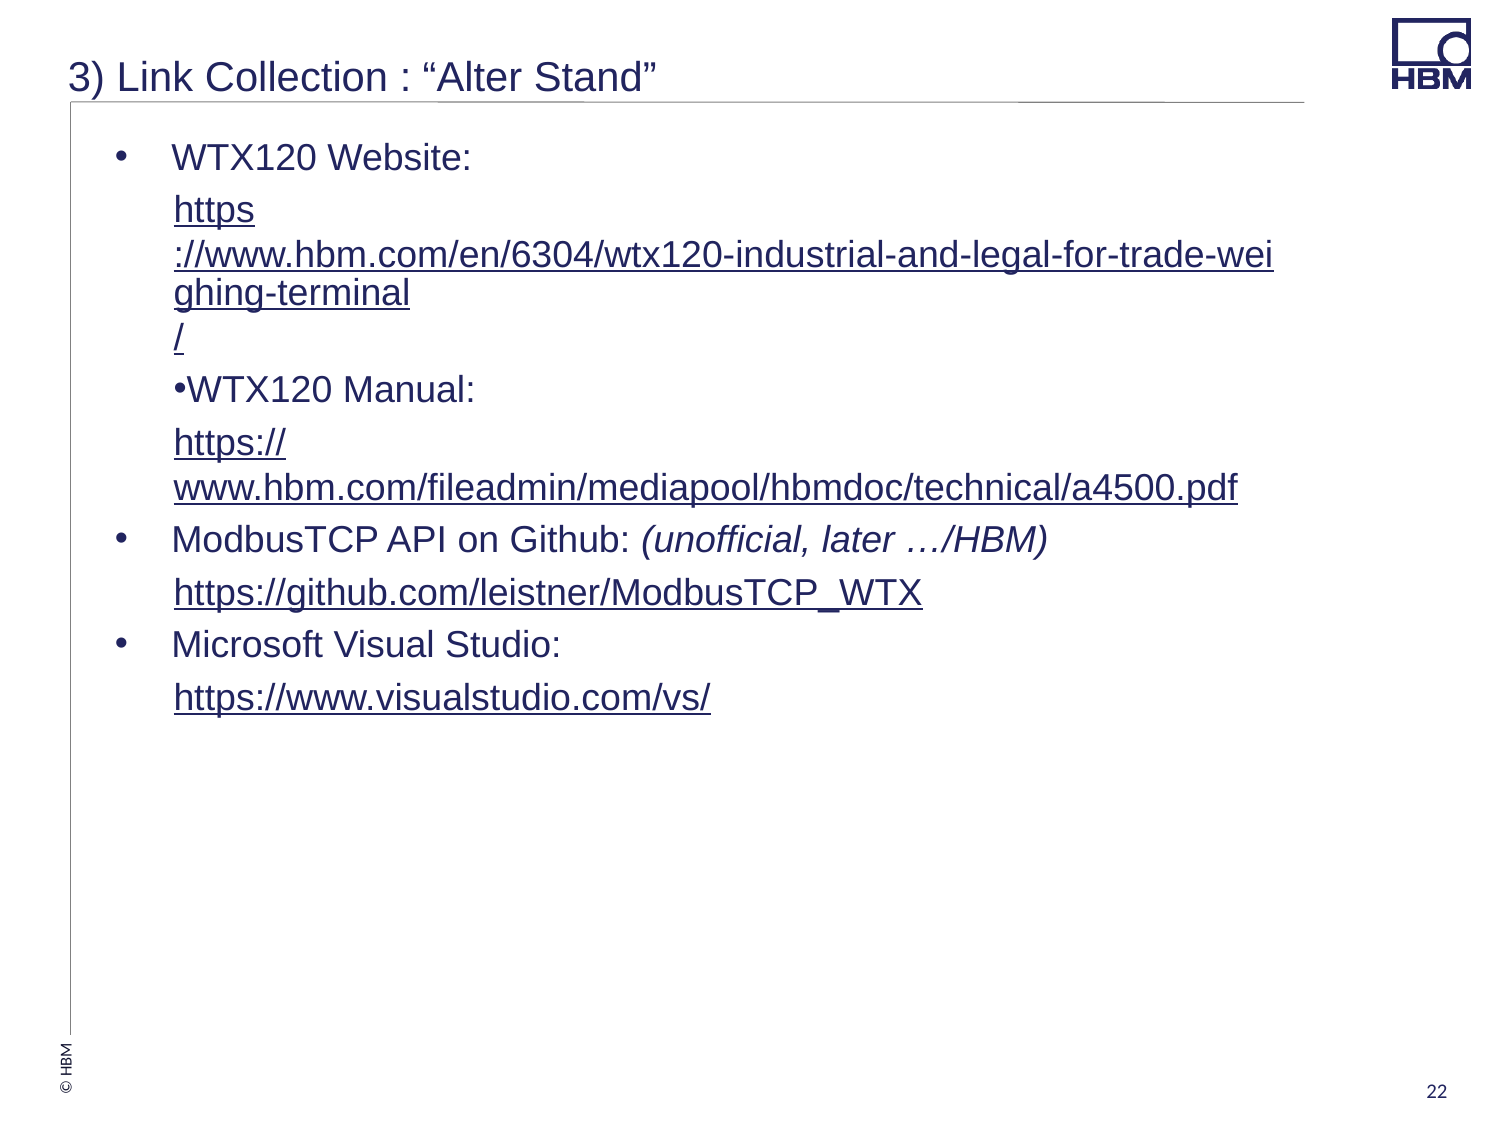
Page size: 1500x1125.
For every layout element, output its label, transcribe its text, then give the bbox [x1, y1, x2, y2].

list WTX120 Website: https://www.hbm.com/en/6304/wtx120-industrial-and-legal-for-trade-weighing-terminal/ WTX120 Manual: https://www.hbm.com/fileadmin/mediapool/hbmdoc/technical/a4500.pdf ModbusTCP API on Github: (unofficial, later …/HBM) https://github.com/leistner/ModbusTCP_WTX Microsoft Visual Studio: https://www.visualstudio.com/vs/ [100, 125, 1306, 1035]
slide_number 22 [1411, 1070, 1483, 1107]
picture [1392, 18, 1471, 89]
title 3) Link Collection : “Alter Stand” [53, 42, 1306, 100]
